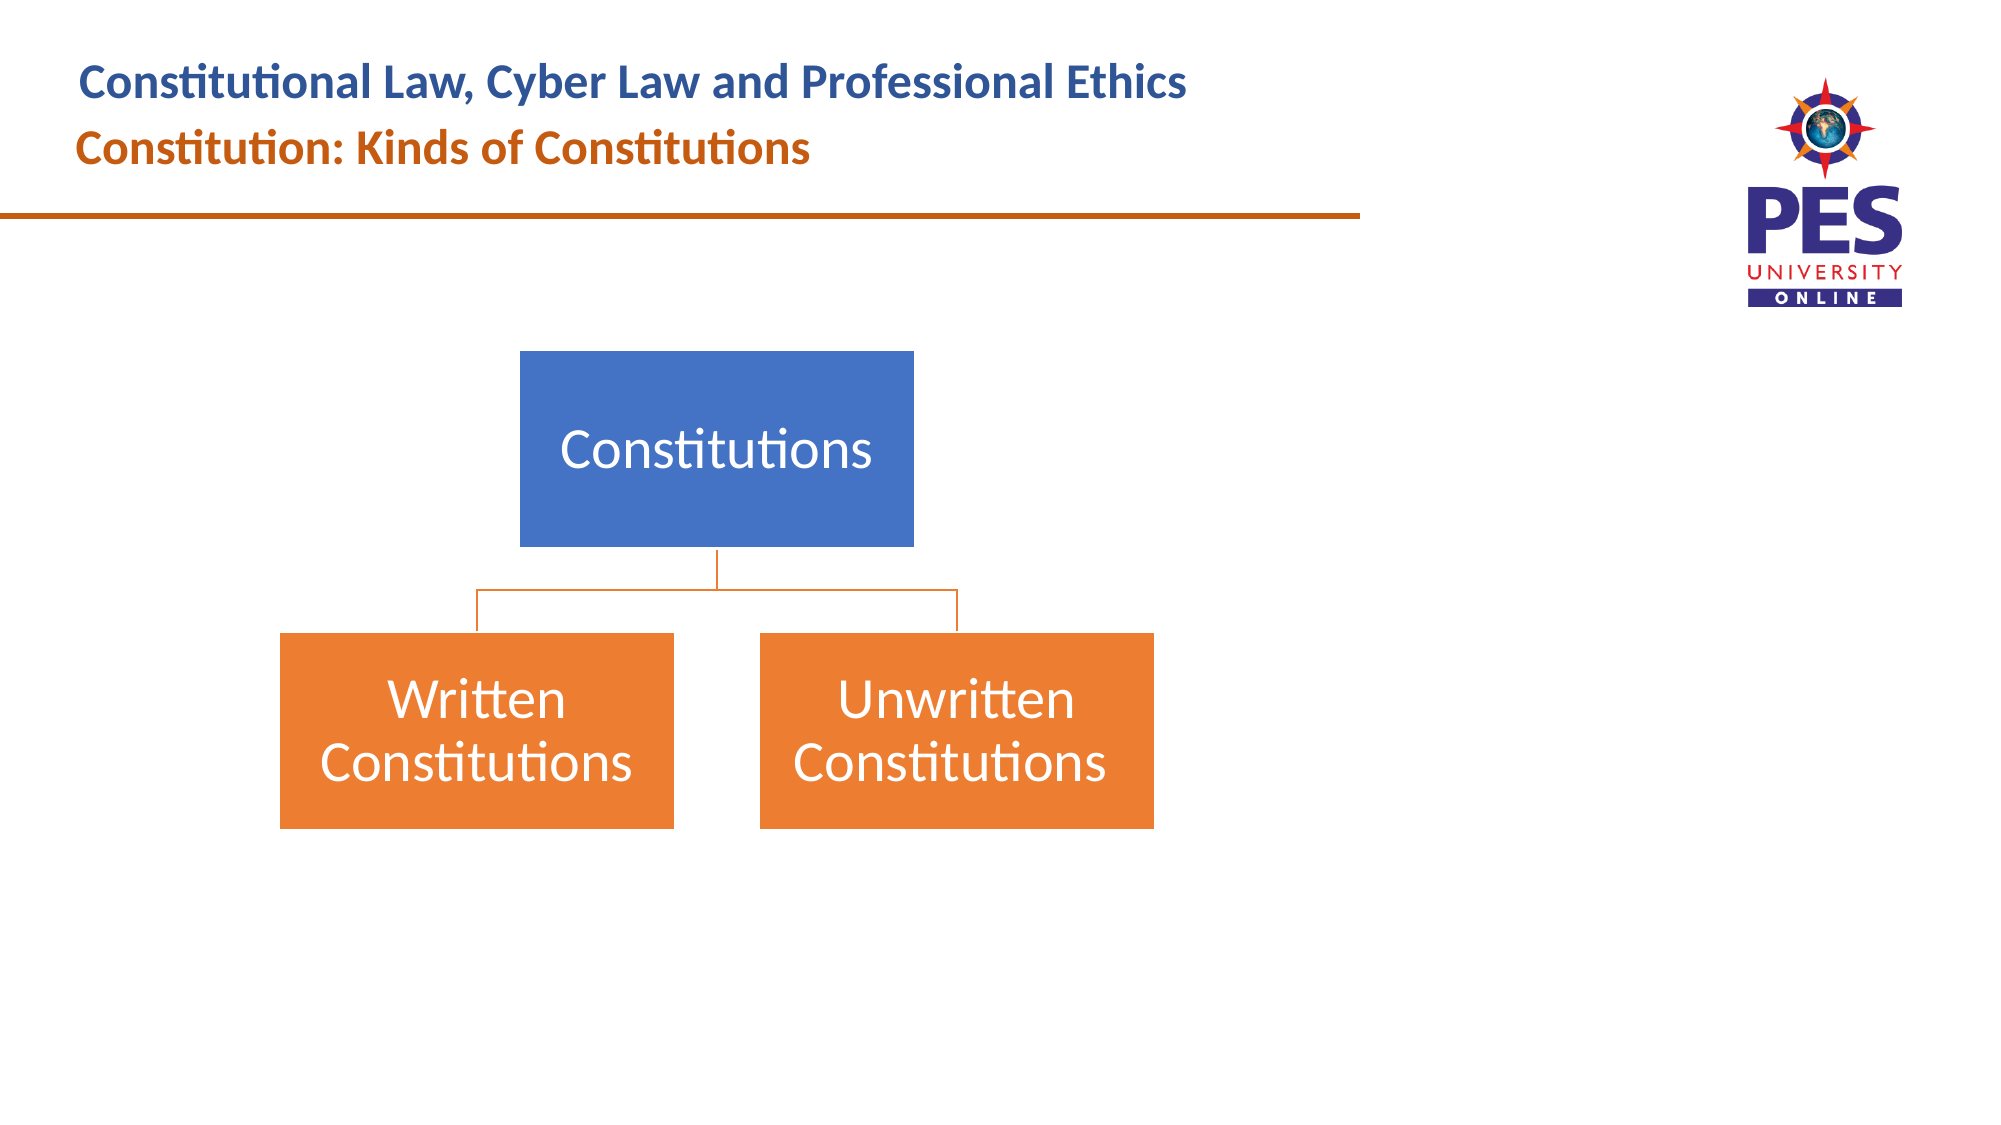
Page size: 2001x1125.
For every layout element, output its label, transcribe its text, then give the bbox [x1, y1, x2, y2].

text_box Constitution: Kinds of Constitutions [60, 106, 1374, 182]
text_box Constitutional Law, Cyber Law and Professional Ethics [64, 41, 1295, 117]
picture [1748, 76, 1902, 307]
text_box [278, 346, 1156, 835]
